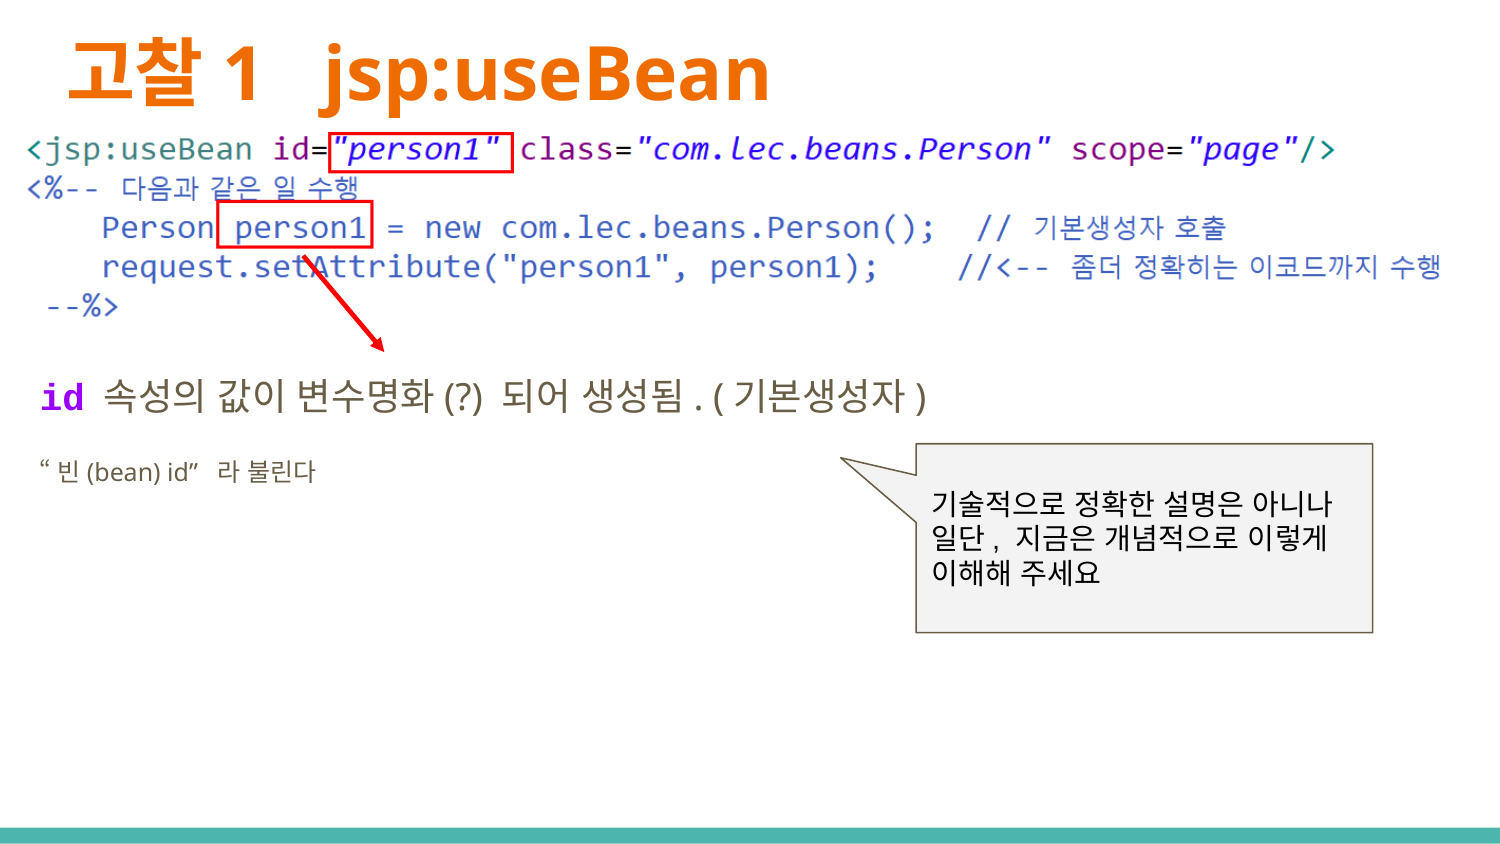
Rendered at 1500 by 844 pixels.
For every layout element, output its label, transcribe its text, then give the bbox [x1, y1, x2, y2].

list id 속성의 값이 변수명화(?) 되어 생성됨. (기본생성자) “빈(bean) id” 라 불린다 [24, 351, 1423, 520]
text_box 기술적으로 정확한 설명은 아니나 일단, 지금은 개념적으로 이렇게 이해해 주세요 [840, 443, 1373, 633]
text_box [302, 255, 385, 353]
title 고찰1 jsp:useBean [51, 10, 1449, 127]
picture [24, 132, 1476, 324]
